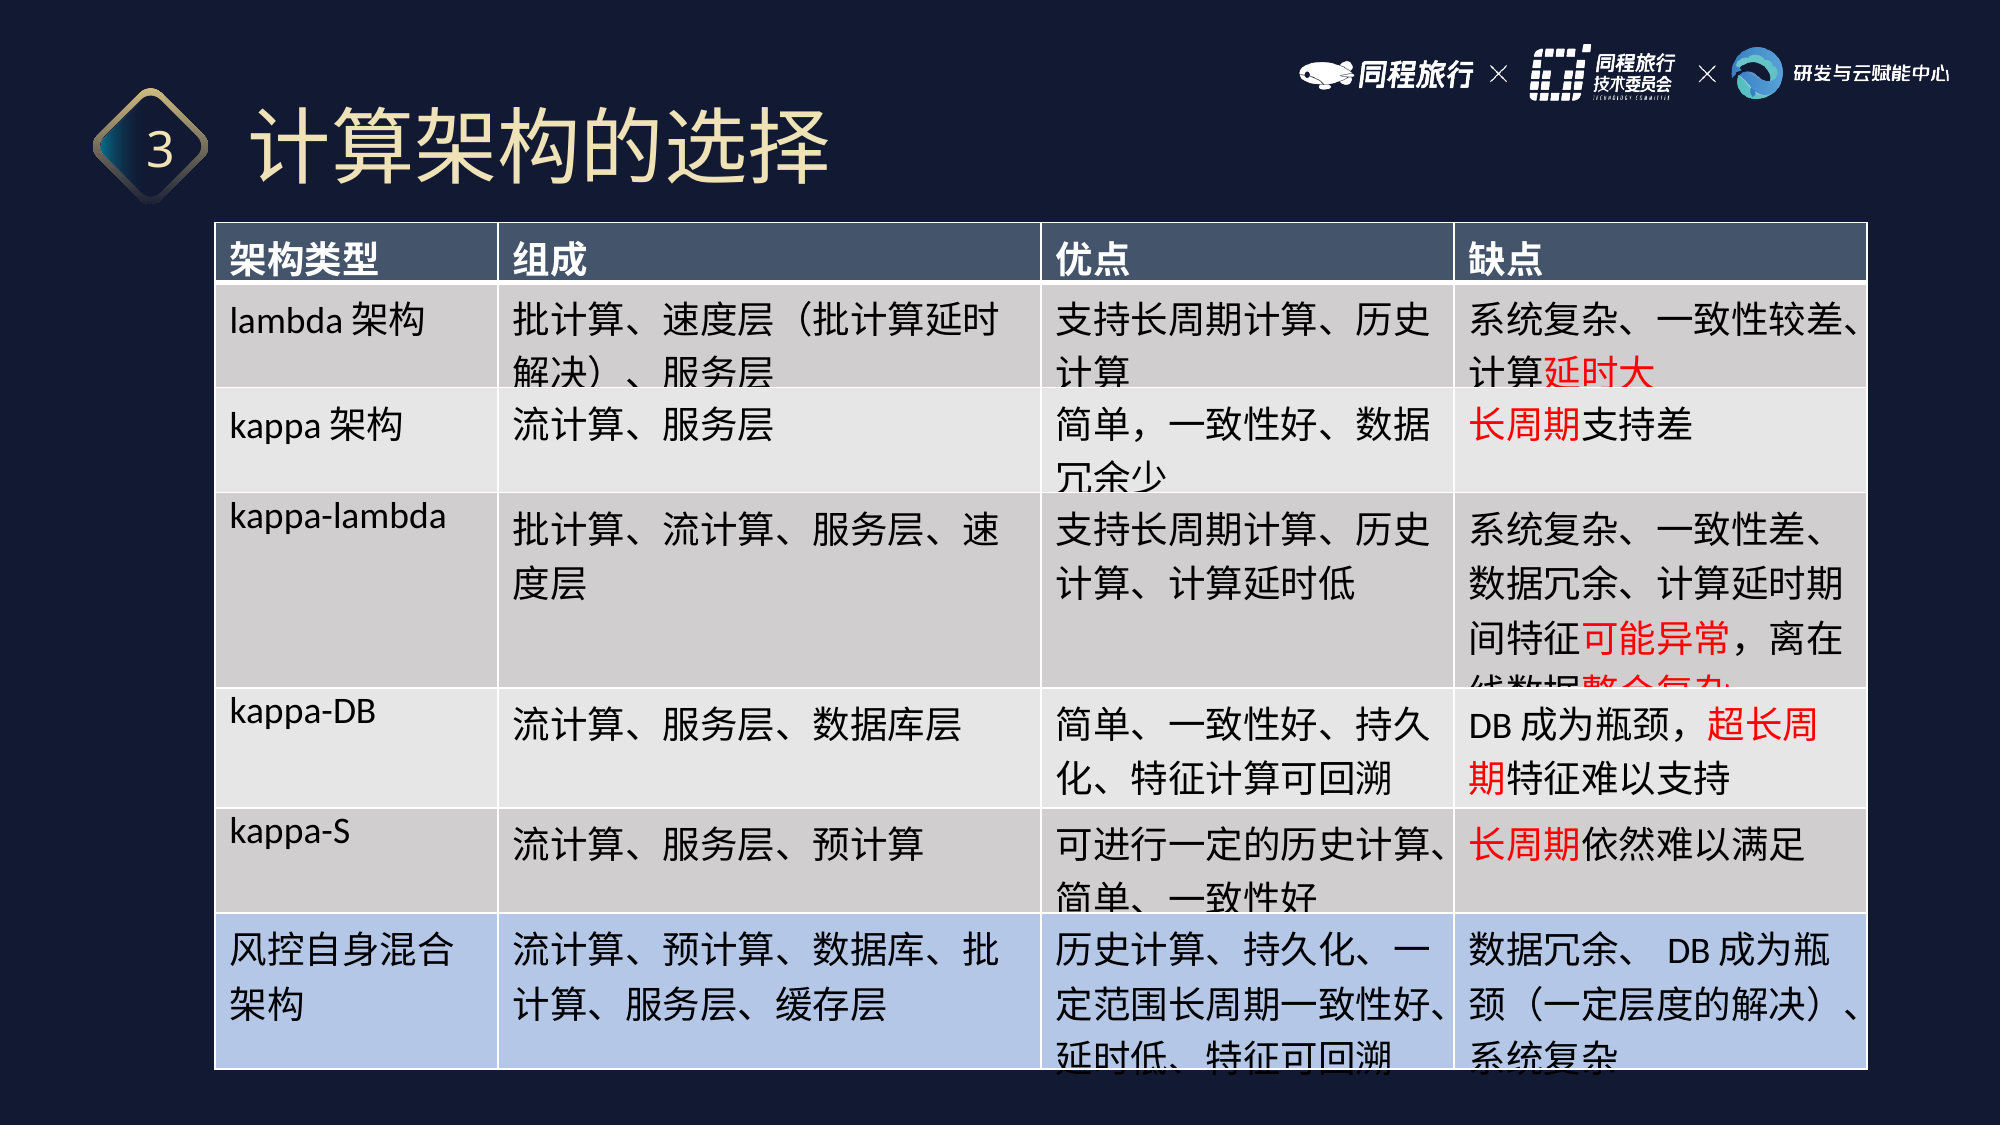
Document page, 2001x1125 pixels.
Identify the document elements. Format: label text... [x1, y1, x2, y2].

table_cell kappa-lambda [216, 493, 497, 687]
picture [1297, 44, 1949, 101]
table_cell kappa-S [216, 809, 497, 912]
table_cell 长周期支持差 [1455, 388, 1866, 492]
table_cell 流计算、服务层 [499, 388, 1040, 492]
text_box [105, 100, 196, 192]
table_cell 支持长周期计算、历史计算、计算延时低 [1042, 493, 1453, 687]
table_cell 流计算、服务层、数据库层 [499, 689, 1040, 807]
table_cell 支持长周期计算、历史计算 [1042, 285, 1453, 387]
table_cell 批计算、流计算、服务层、速度层 [499, 493, 1040, 687]
table_cell 批计算、速度层（批计算延时解决）、服务层 [499, 285, 1040, 387]
table_cell 风控自身混合架构 [216, 914, 497, 1068]
table_cell 流计算、预计算、数据库、批计算、服务层、缓存层 [499, 914, 1040, 1068]
text_box 计算架构的选择 [233, 86, 939, 201]
table_cell lambda架构 [216, 285, 497, 387]
table_header 优点 [1042, 223, 1453, 280]
table_cell 系统复杂、一致性差、数据冗余、计算延时期间特征可能异常，离在线数据整合复杂 [1455, 493, 1866, 687]
table_cell DB成为瓶颈，超长周期特征难以支持 [1455, 689, 1866, 807]
table_header 缺点 [1455, 223, 1866, 280]
table_cell 数据冗余、DB成为瓶颈（一定层度的解决）、系统复杂 [1455, 914, 1866, 1068]
table_cell kappa-DB [216, 689, 497, 807]
table_cell 可进行一定的历史计算、简单、一致性好 [1042, 809, 1453, 912]
table_header 组成 [499, 223, 1040, 280]
table_cell 简单、一致性好、持久化、特征计算可回溯 [1042, 689, 1453, 807]
table_header 架构类型 [216, 223, 497, 280]
table_cell 流计算、服务层、预计算 [499, 809, 1040, 912]
table_cell 历史计算、持久化、一定范围长周期一致性好、延时低、特征可回溯 [1042, 914, 1453, 1068]
table_cell 系统复杂、一致性较差、计算延时大 [1455, 285, 1866, 387]
table_cell kappa架构 [216, 388, 497, 492]
table_cell 长周期依然难以满足 [1455, 809, 1866, 912]
table_cell 简单，一致性好、数据冗余少 [1042, 388, 1453, 492]
